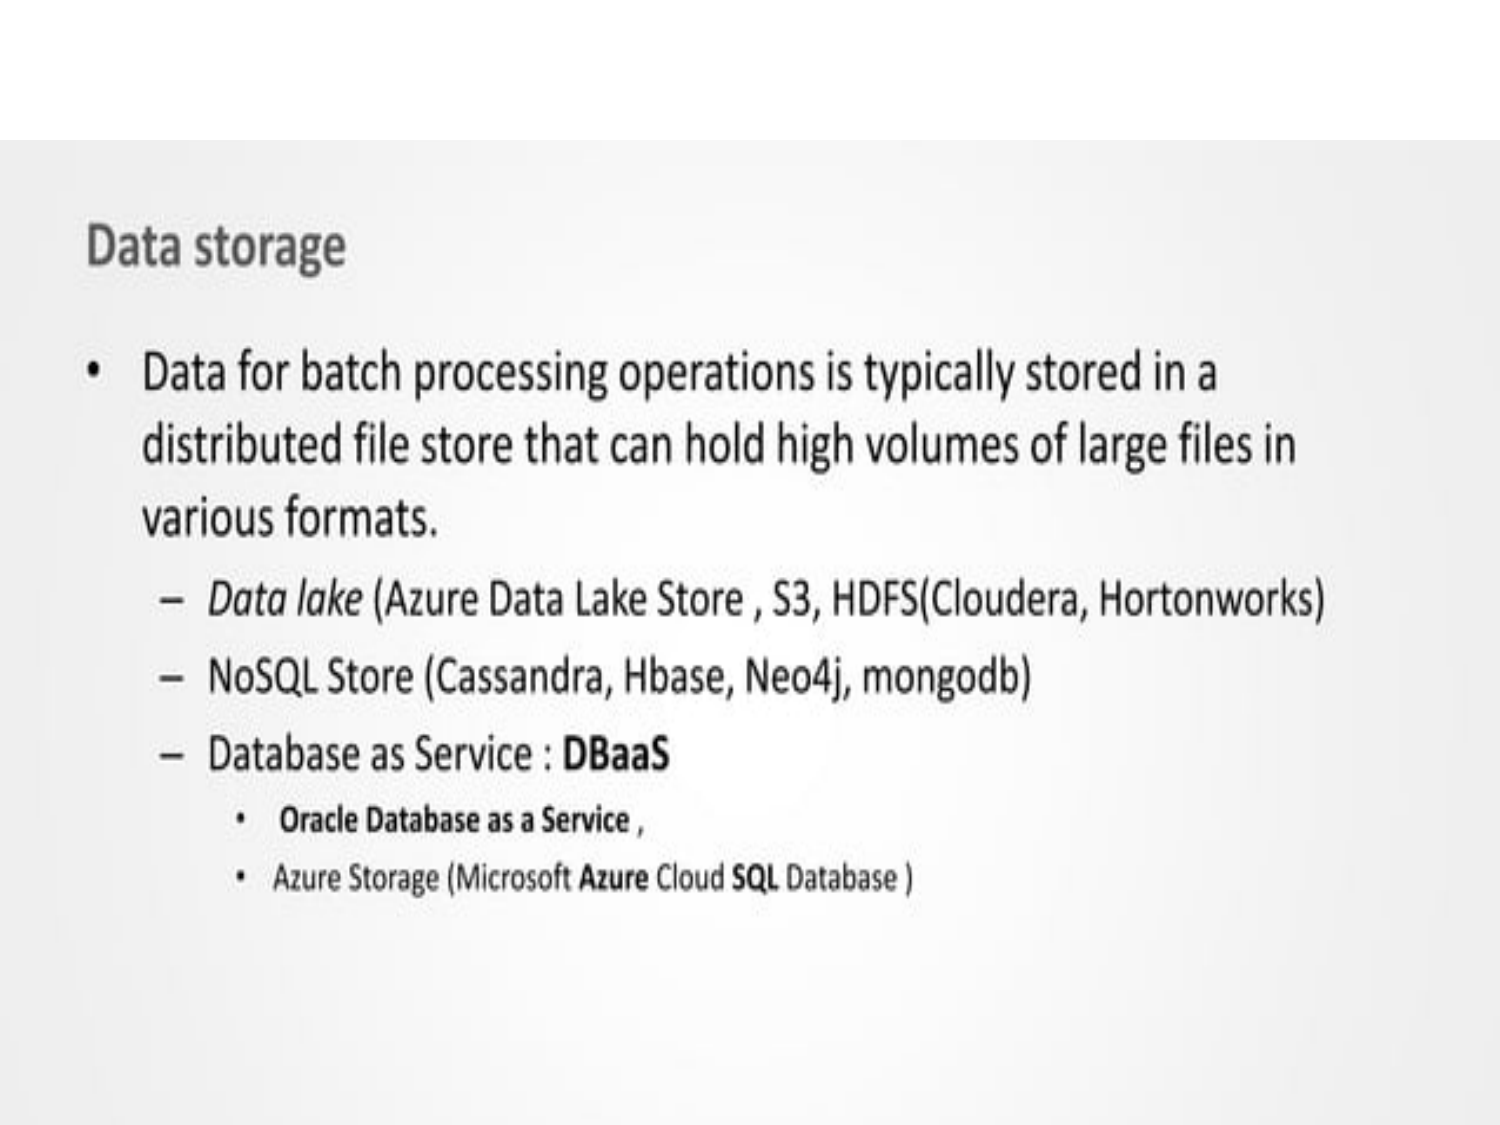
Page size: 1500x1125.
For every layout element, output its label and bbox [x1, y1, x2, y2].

picture [0, 139, 1500, 1125]
